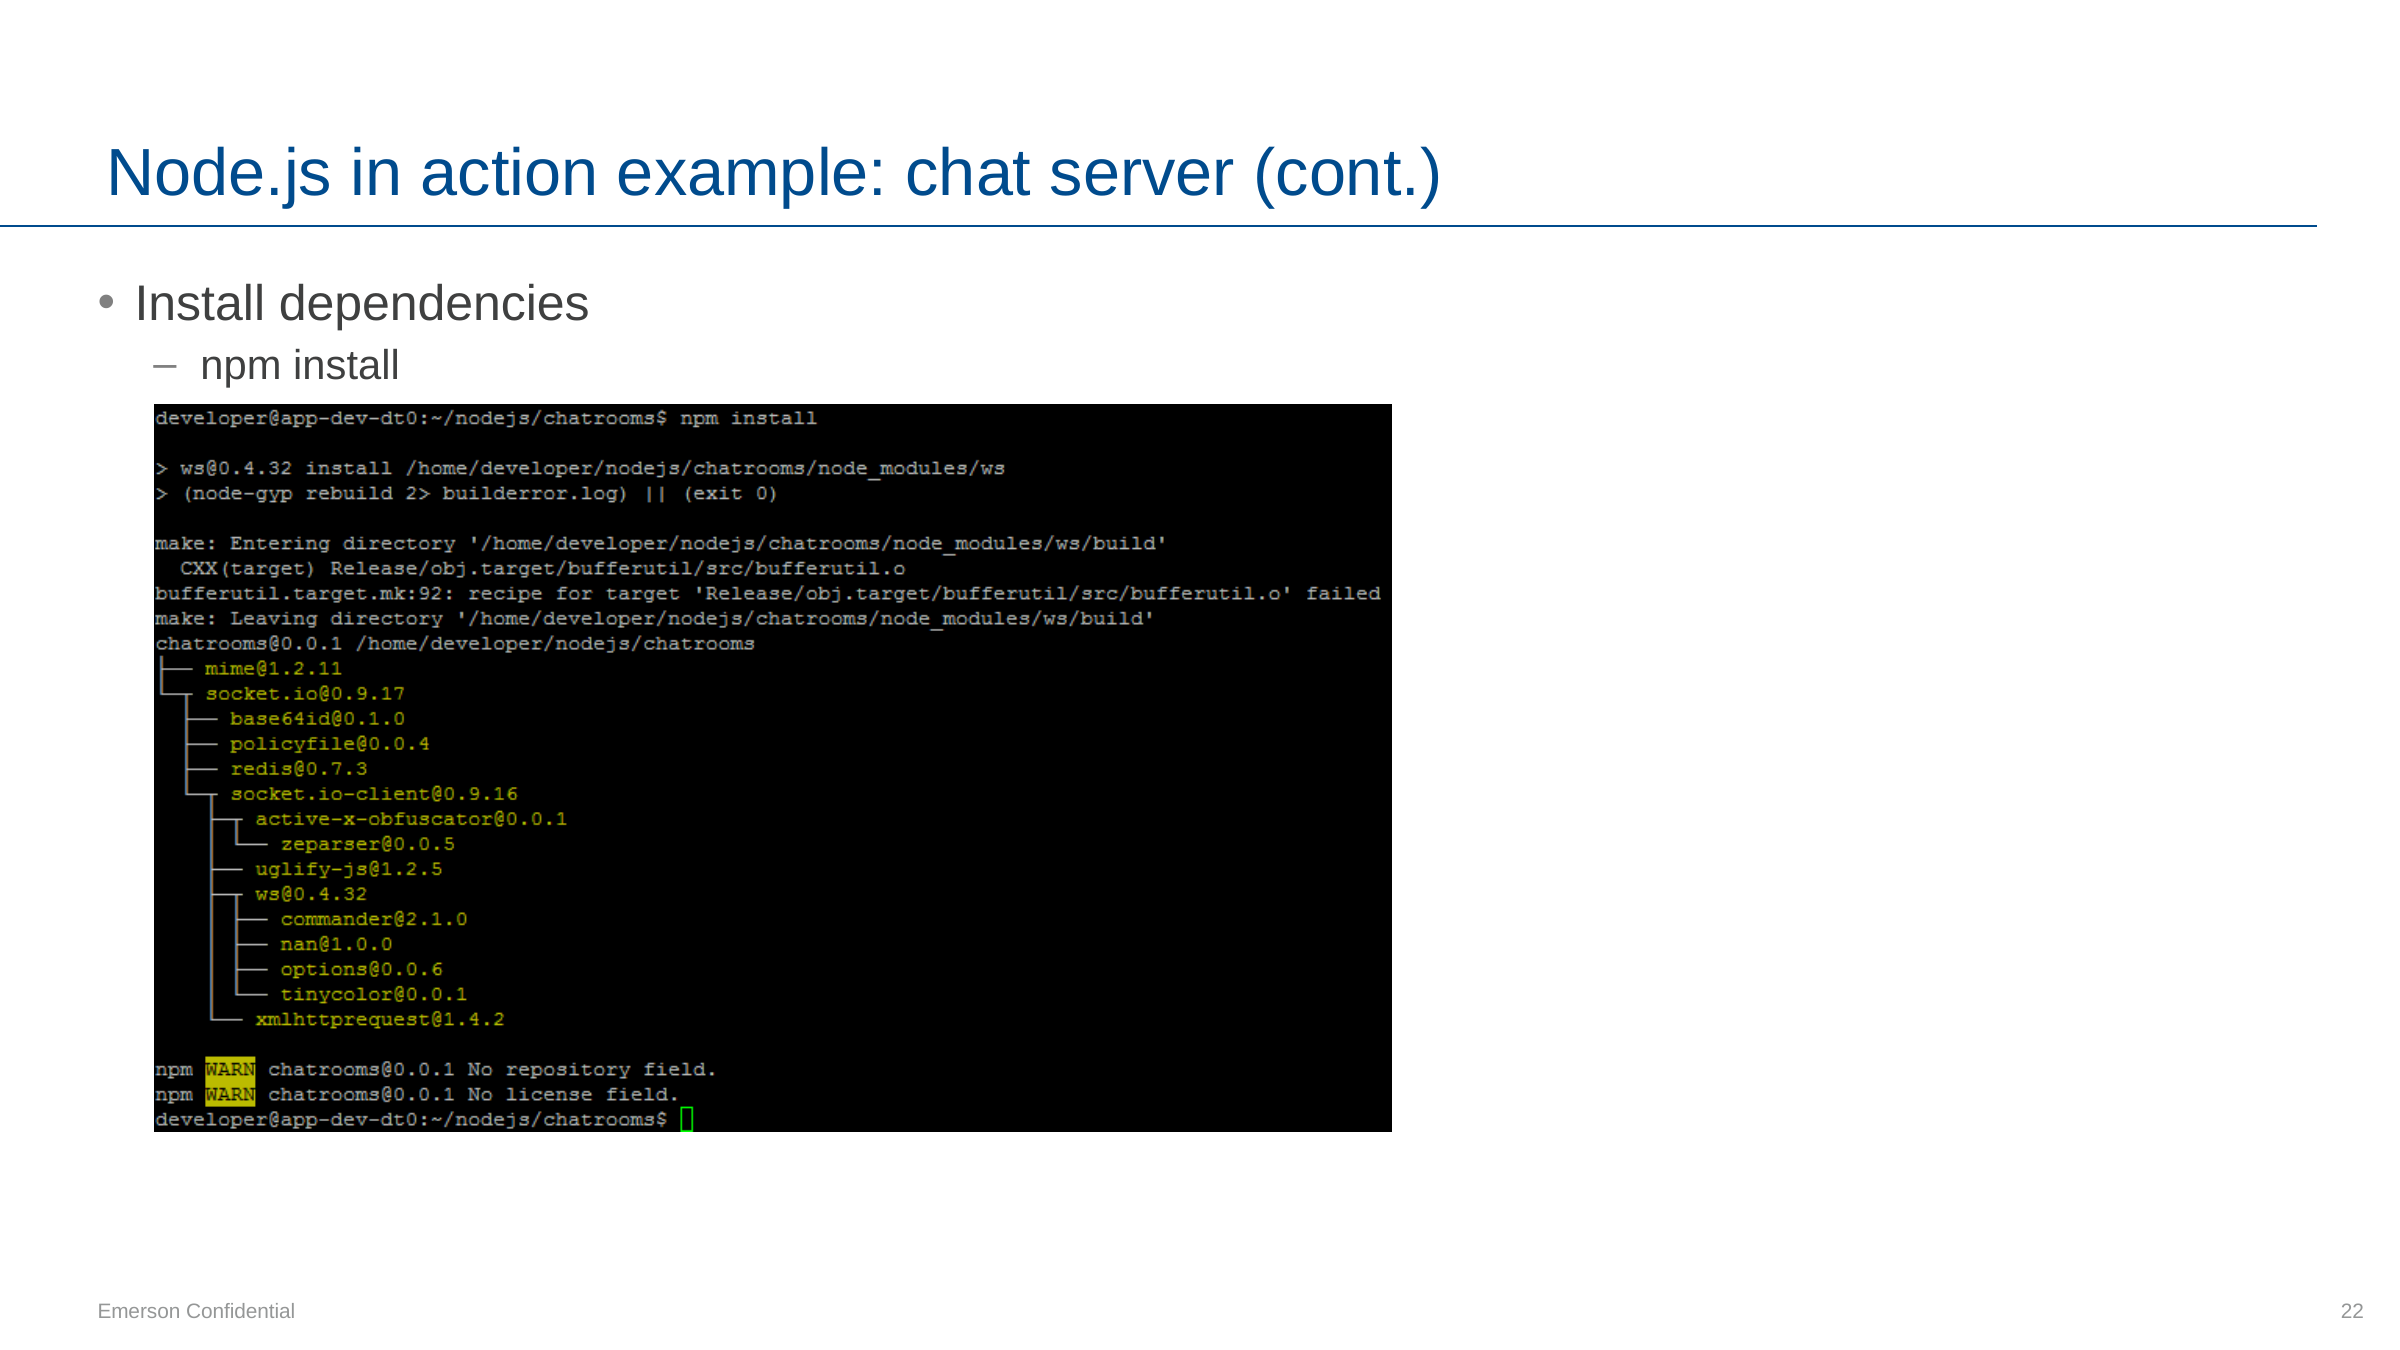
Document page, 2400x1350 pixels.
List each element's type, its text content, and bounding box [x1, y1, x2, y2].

title Node.js in action example: chat server (cont.) [82, 54, 2318, 221]
list Install dependencies npm install [82, 261, 2318, 1185]
slide_number 22 [2296, 1289, 2379, 1330]
picture [153, 404, 1392, 1132]
footer Emerson Confidential [82, 1289, 312, 1330]
